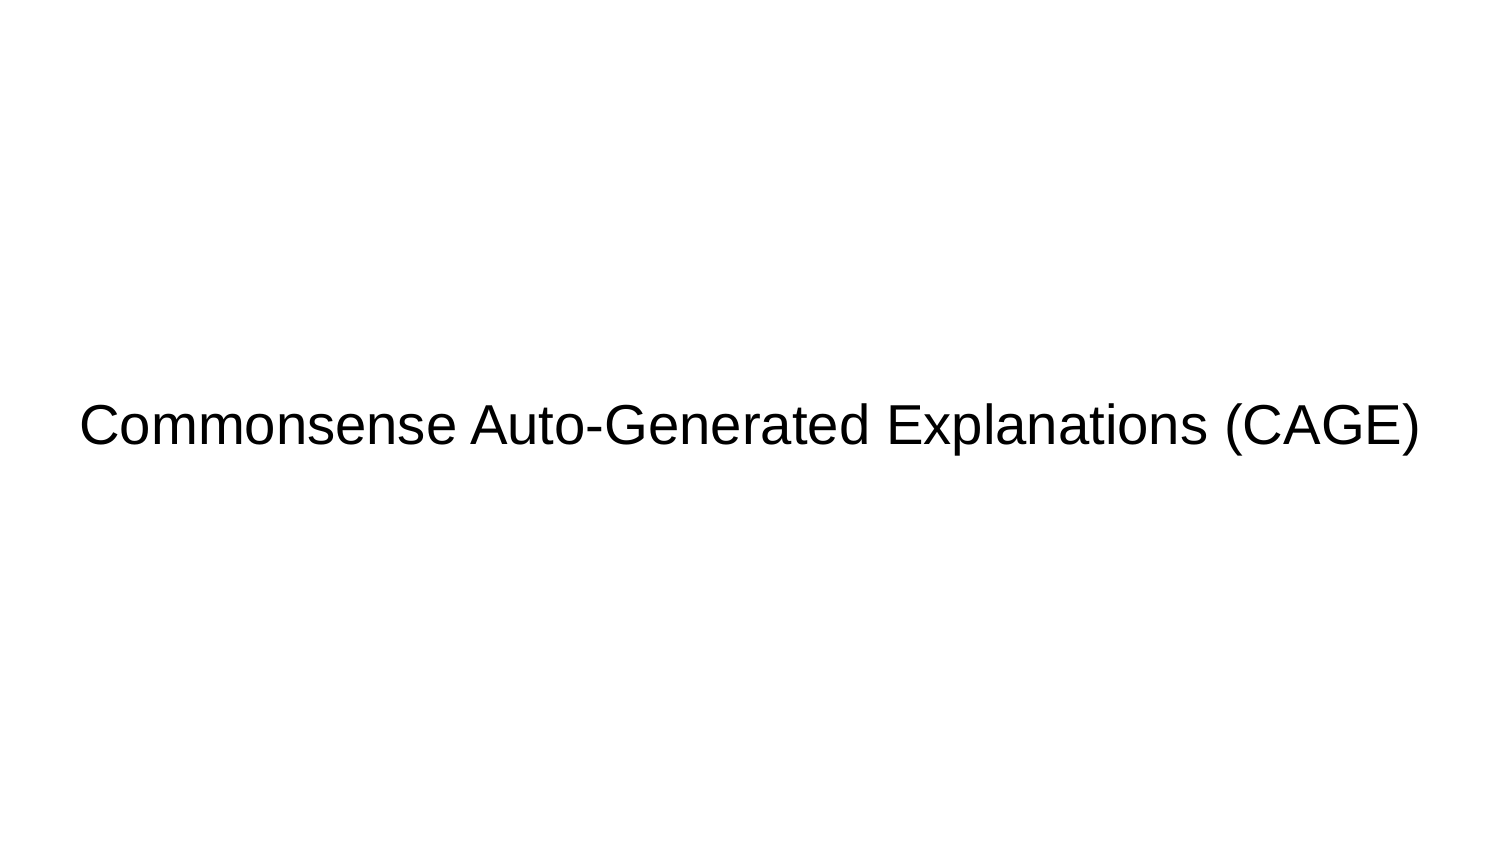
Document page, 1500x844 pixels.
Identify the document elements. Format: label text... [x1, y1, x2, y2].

title Commonsense Auto-Generated Explanations (CAGE) [51, 352, 1449, 491]
